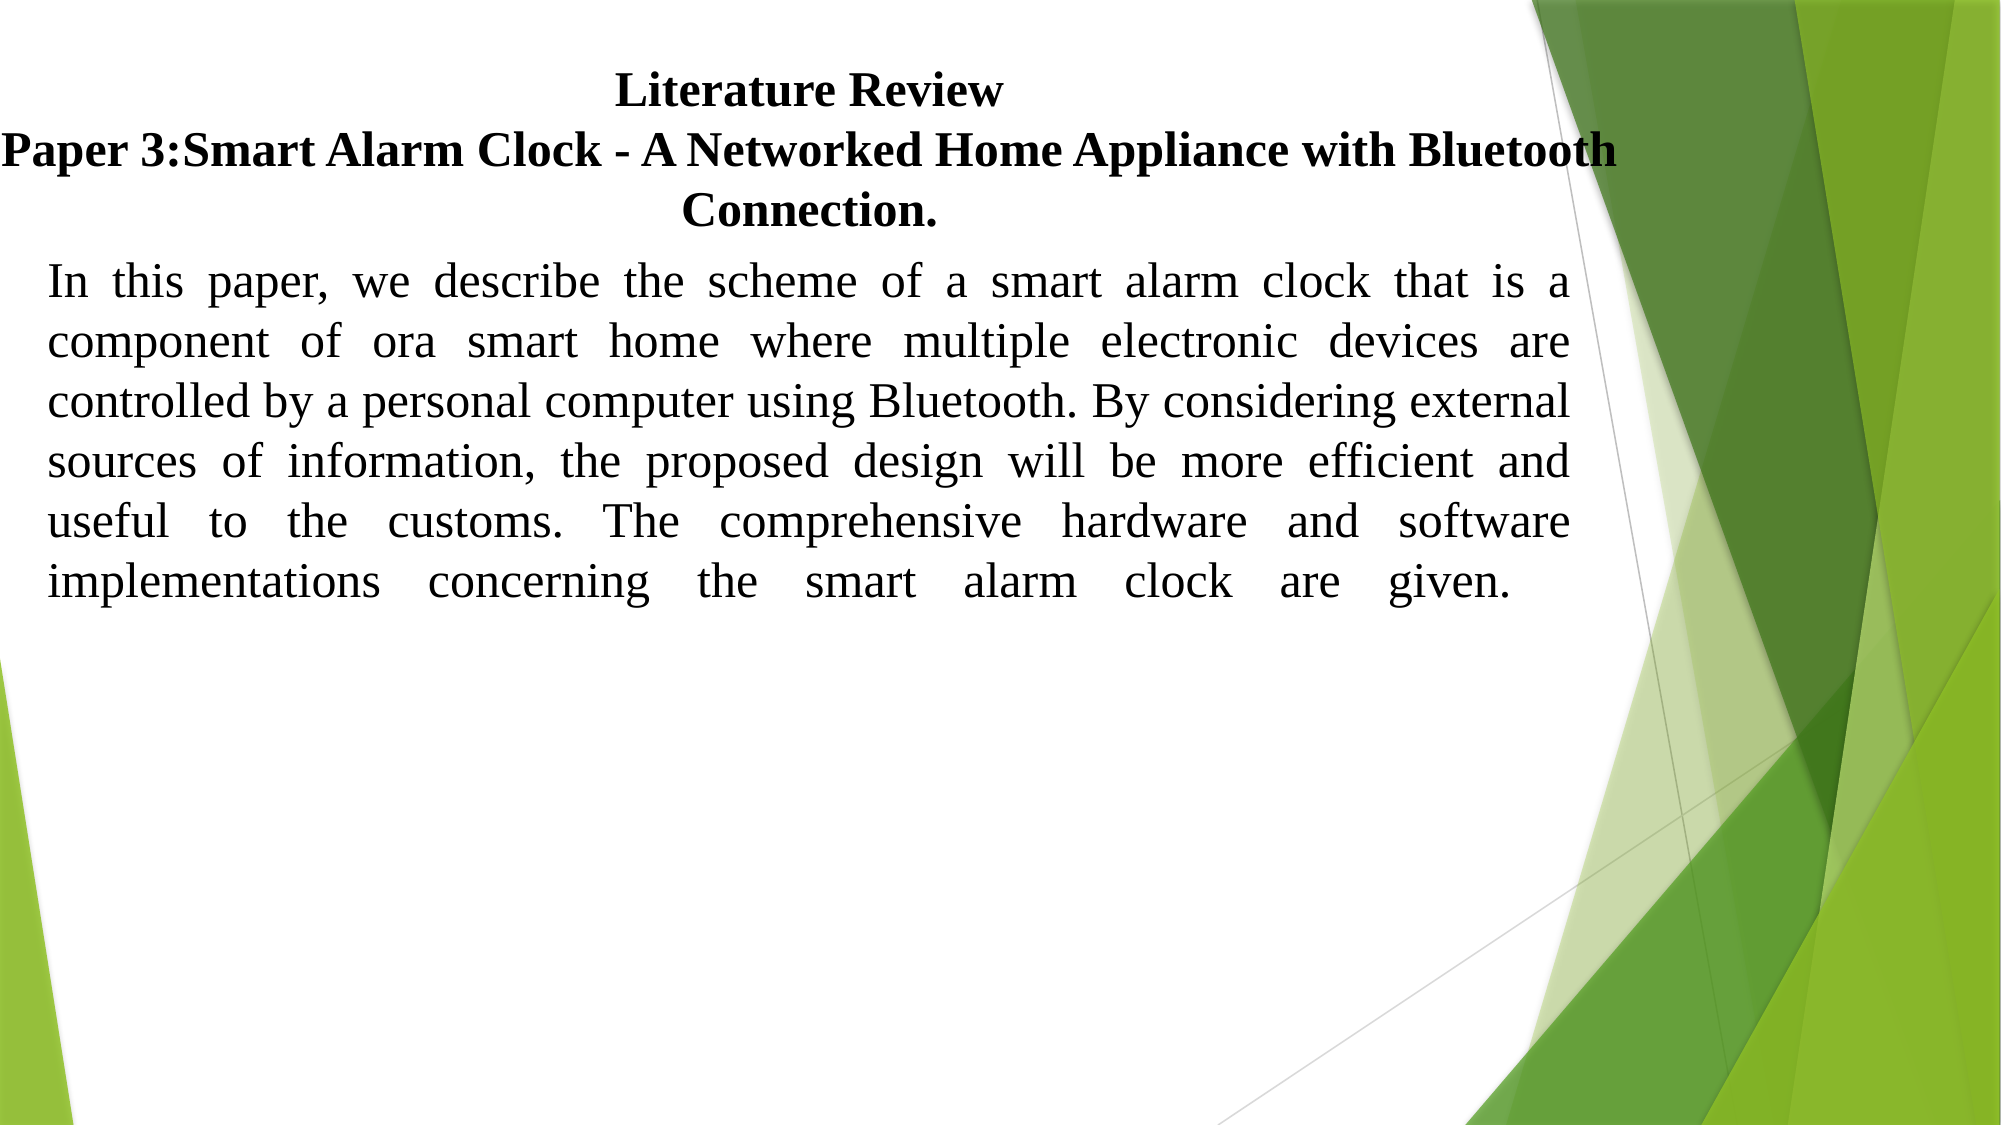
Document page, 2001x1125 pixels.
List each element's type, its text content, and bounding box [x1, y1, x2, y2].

text_box Literature Review Paper 3:Smart Alarm Clock - A Networked Home Appliance with Bluetooth Connection. [0, 48, 1687, 244]
text_box In this paper, we describe the scheme of a smart alarm clock that is a component of ora smart home where multiple electronic devices are controlled by a personal computer using Bluetooth. By considering external sources of information, the proposed design will be more efficient and useful to the customs. The comprehensive hardware and software implementations concerning the smart alarm clock are given. [32, 239, 1587, 675]
